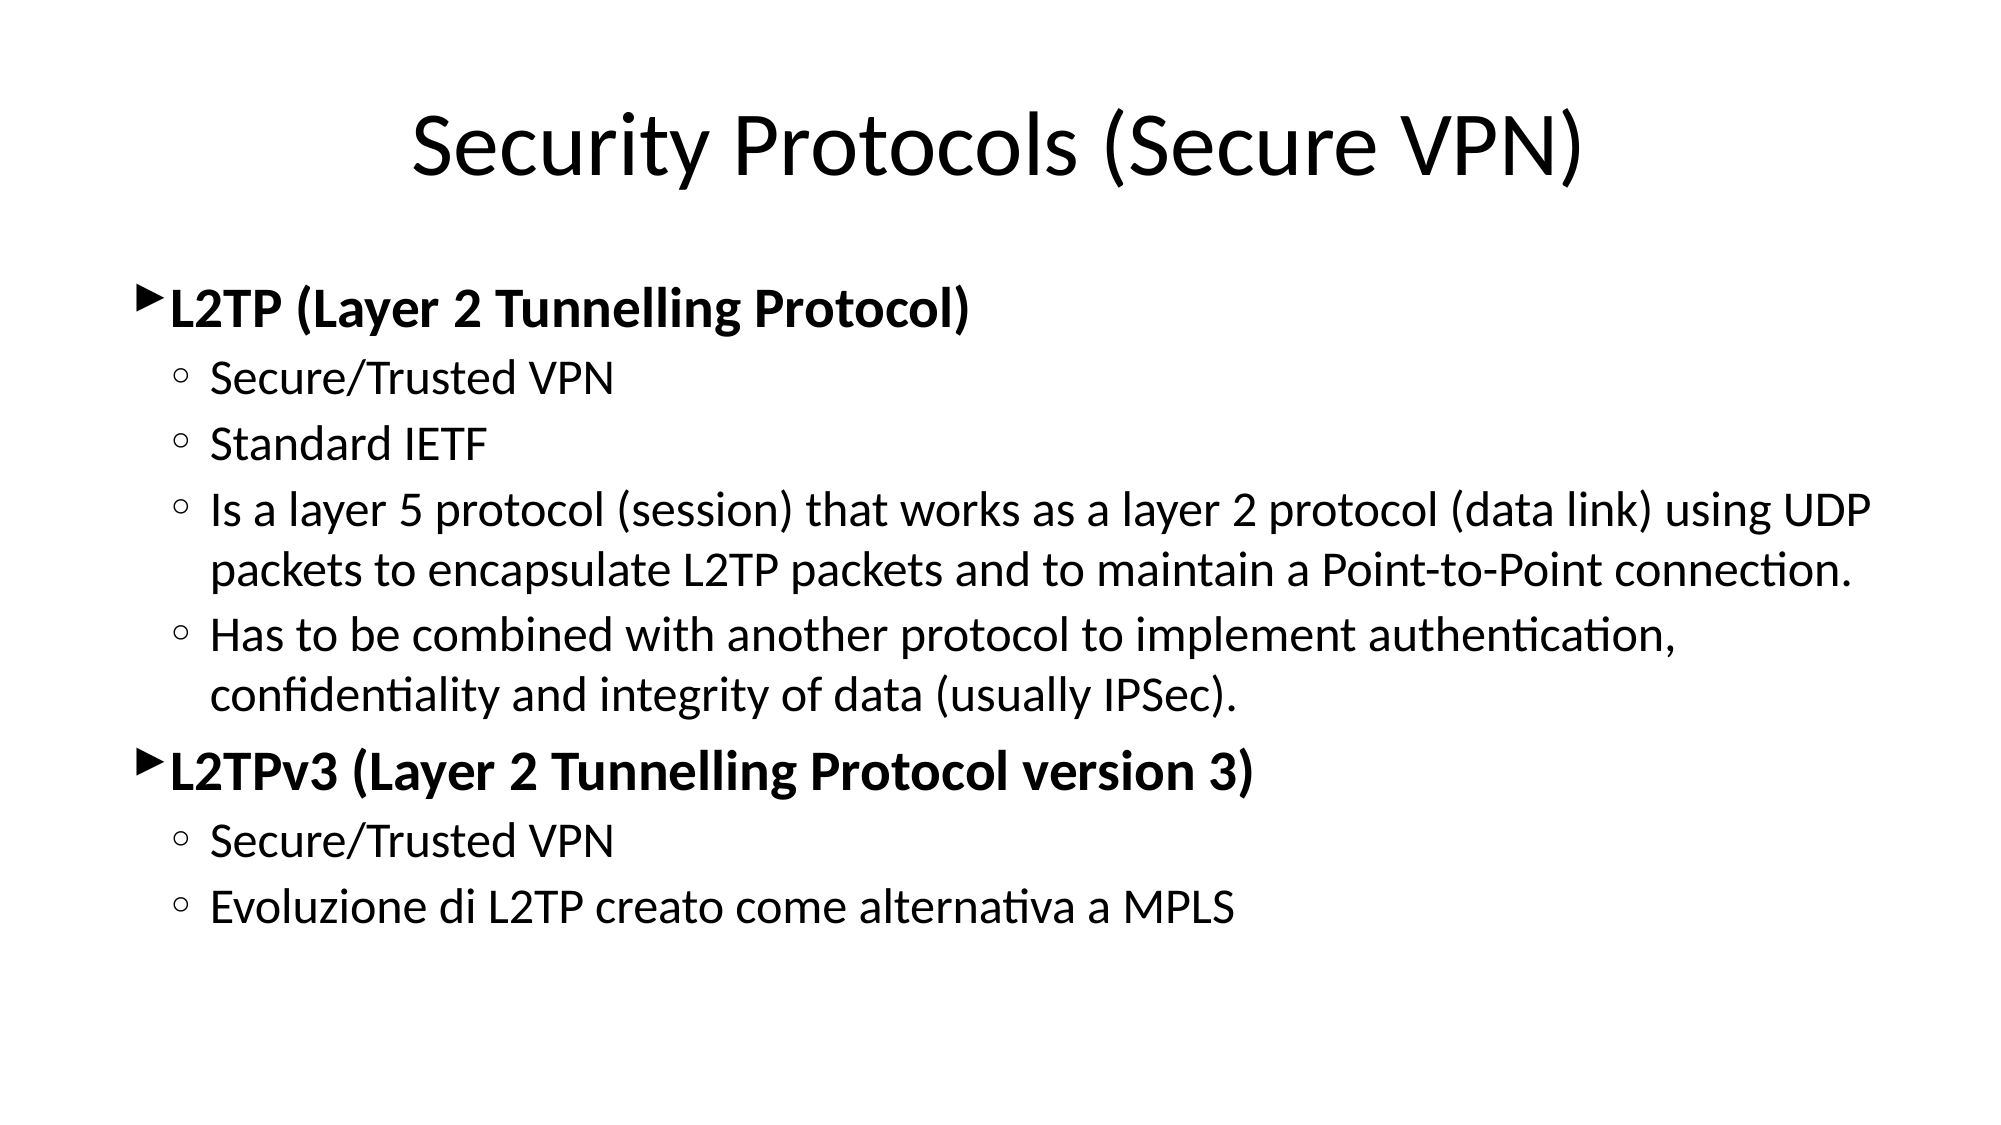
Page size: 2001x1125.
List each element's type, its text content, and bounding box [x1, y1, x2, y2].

list L2TP (Layer 2 Tunnelling Protocol) Secure/Trusted VPN Standard IETF Is a layer 5 protocol (session) that works as a layer 2 protocol (data link) using UDP packets to encapsulate L2TP packets and to maintain a Point-to-Point connection. Has to be combined with another protocol to implement authentication, confidentiality and integrity of data (usually IPSec). L2TPv3 (Layer 2 Tunnelling Protocol version 3) Secure/Trusted VPN Evoluzione di L2TP creato come alternativa a MPLS [99, 262, 1900, 1005]
title Security Protocols (Secure VPN) [99, 45, 1900, 233]
